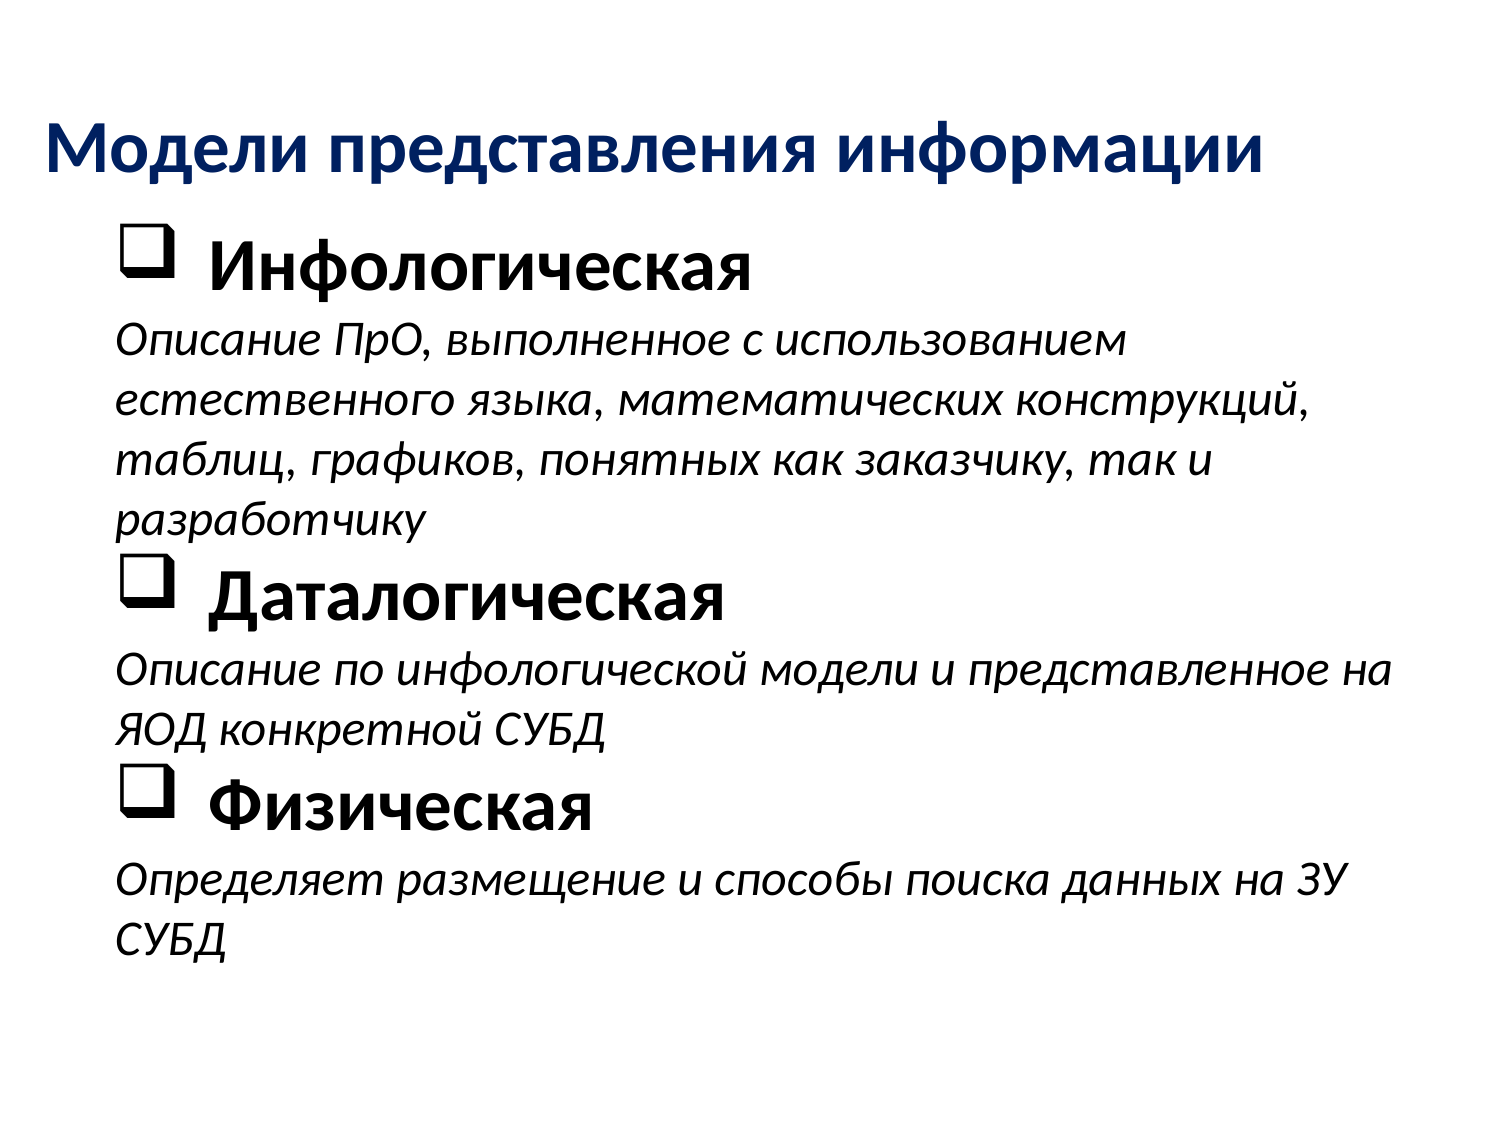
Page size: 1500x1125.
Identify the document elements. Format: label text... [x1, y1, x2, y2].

text_box Инфологическая Описание ПрО, выполненное с использованием естественного языка, математических конструкций, таблиц, графиков, понятных как заказчику, так и разработчику Даталогическая Описание по инфологической модели и представленное на ЯОД конкретной СУБД Физическая Определяет размещение и способы поиска данных на ЗУ СУБД [100, 208, 1483, 973]
text_box Модели представления информации [29, 89, 1424, 285]
